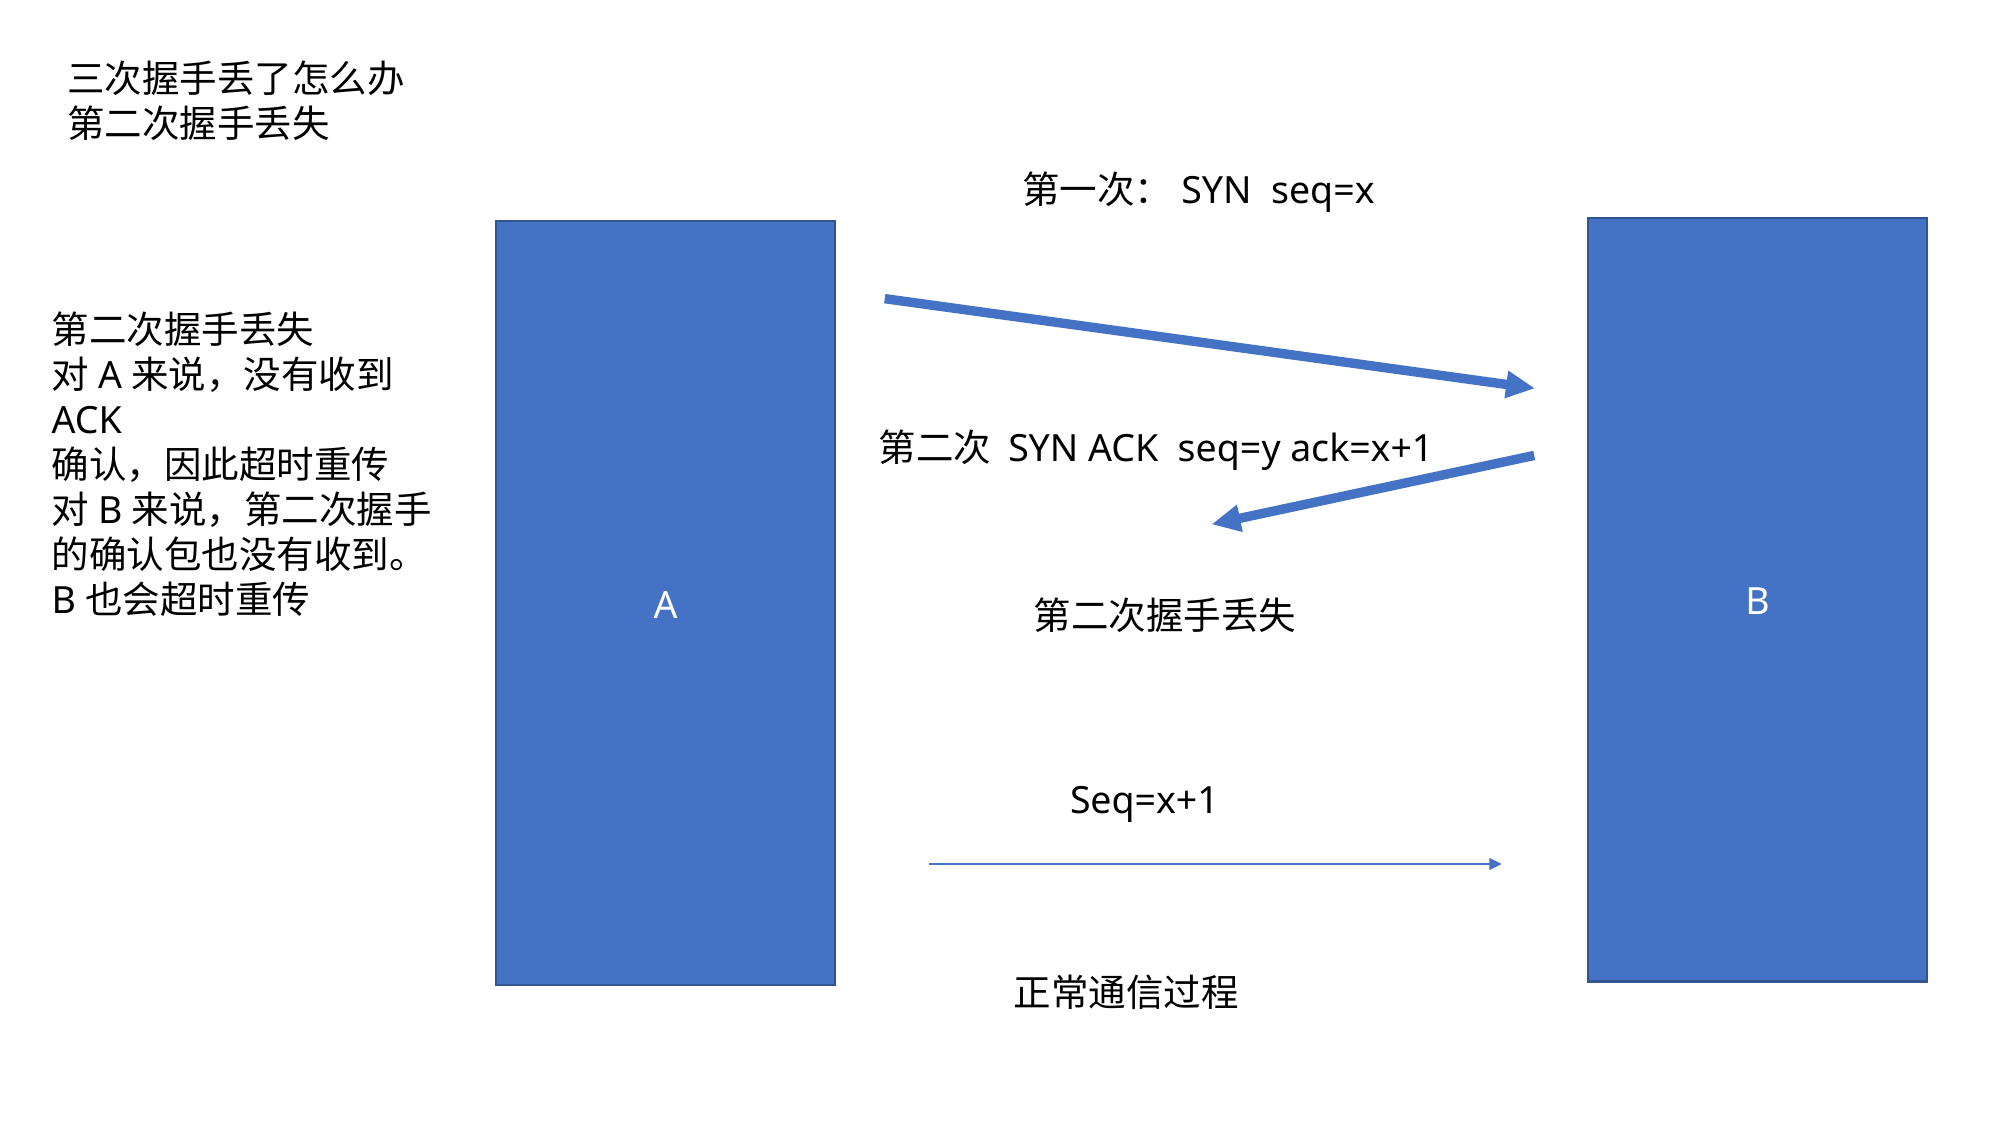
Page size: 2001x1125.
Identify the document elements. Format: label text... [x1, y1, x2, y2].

text_box A [495, 220, 836, 986]
text_box 第二次握手丢失 对A来说，没有收到ACK 确认，因此超时重传 对B来说，第二次握手的确认包也没有收到。 B也会超时重传 [36, 298, 479, 719]
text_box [884, 298, 1535, 389]
text_box 第一次：SYN seq=x [990, 159, 1390, 219]
text_box 第二次握手丢失 [1001, 584, 1312, 644]
text_box 三次握手丢了怎么办 第二次握手丢失 [52, 47, 634, 153]
text_box 正常通信过程 [999, 961, 1254, 1021]
text_box B [1587, 217, 1928, 983]
text_box 第二次 SYN ACK seq=y ack=x+1 [863, 416, 1449, 477]
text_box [1212, 455, 1535, 525]
text_box Seq=x+1 [1055, 768, 1234, 829]
